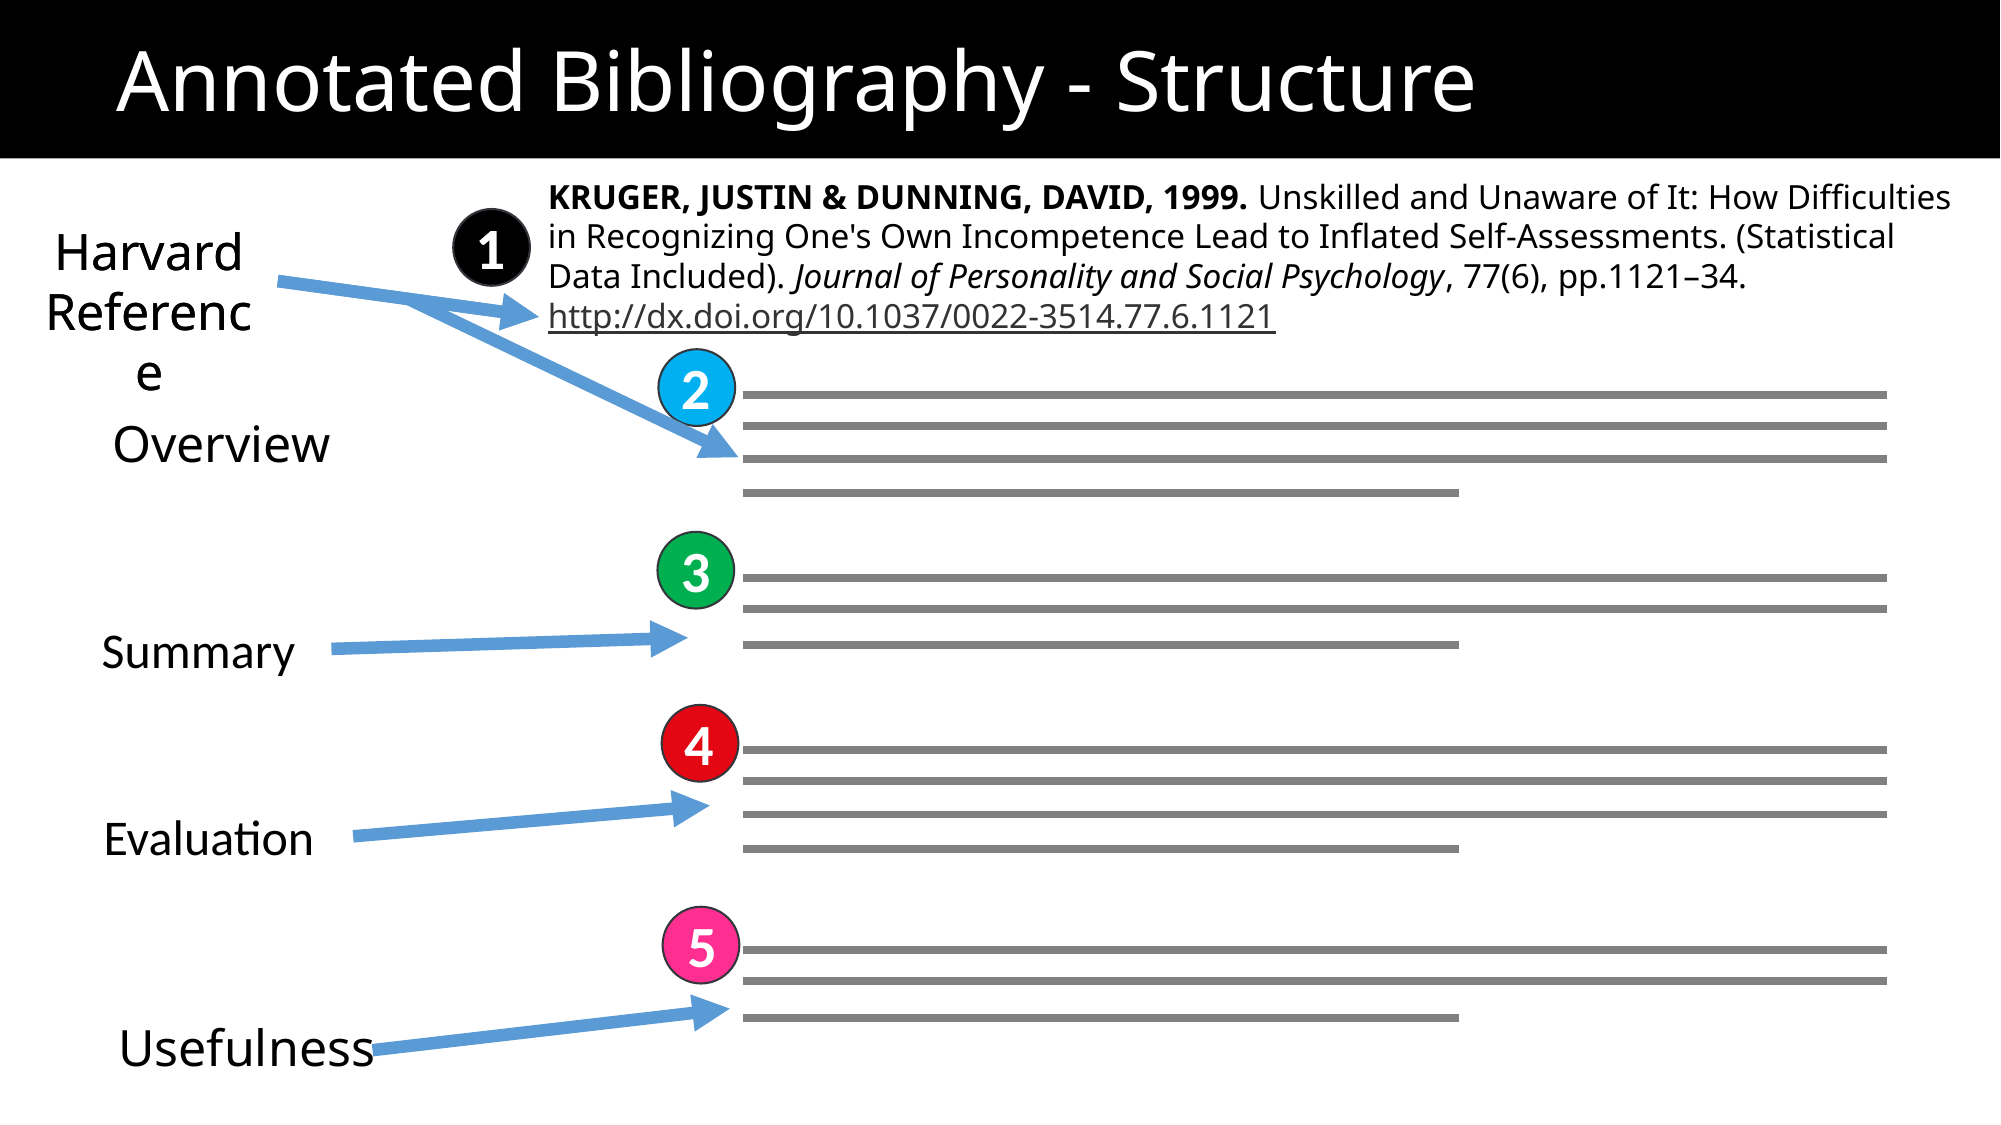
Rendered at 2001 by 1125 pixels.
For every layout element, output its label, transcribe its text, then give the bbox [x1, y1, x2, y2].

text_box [20, 168, 1986, 350]
text_box [0, 0, 2000, 159]
text_box Annotated Bibliography - Structure [101, 21, 1550, 136]
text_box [86, 533, 1888, 687]
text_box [112, 908, 1888, 1085]
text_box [101, 351, 1888, 494]
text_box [88, 706, 1888, 875]
